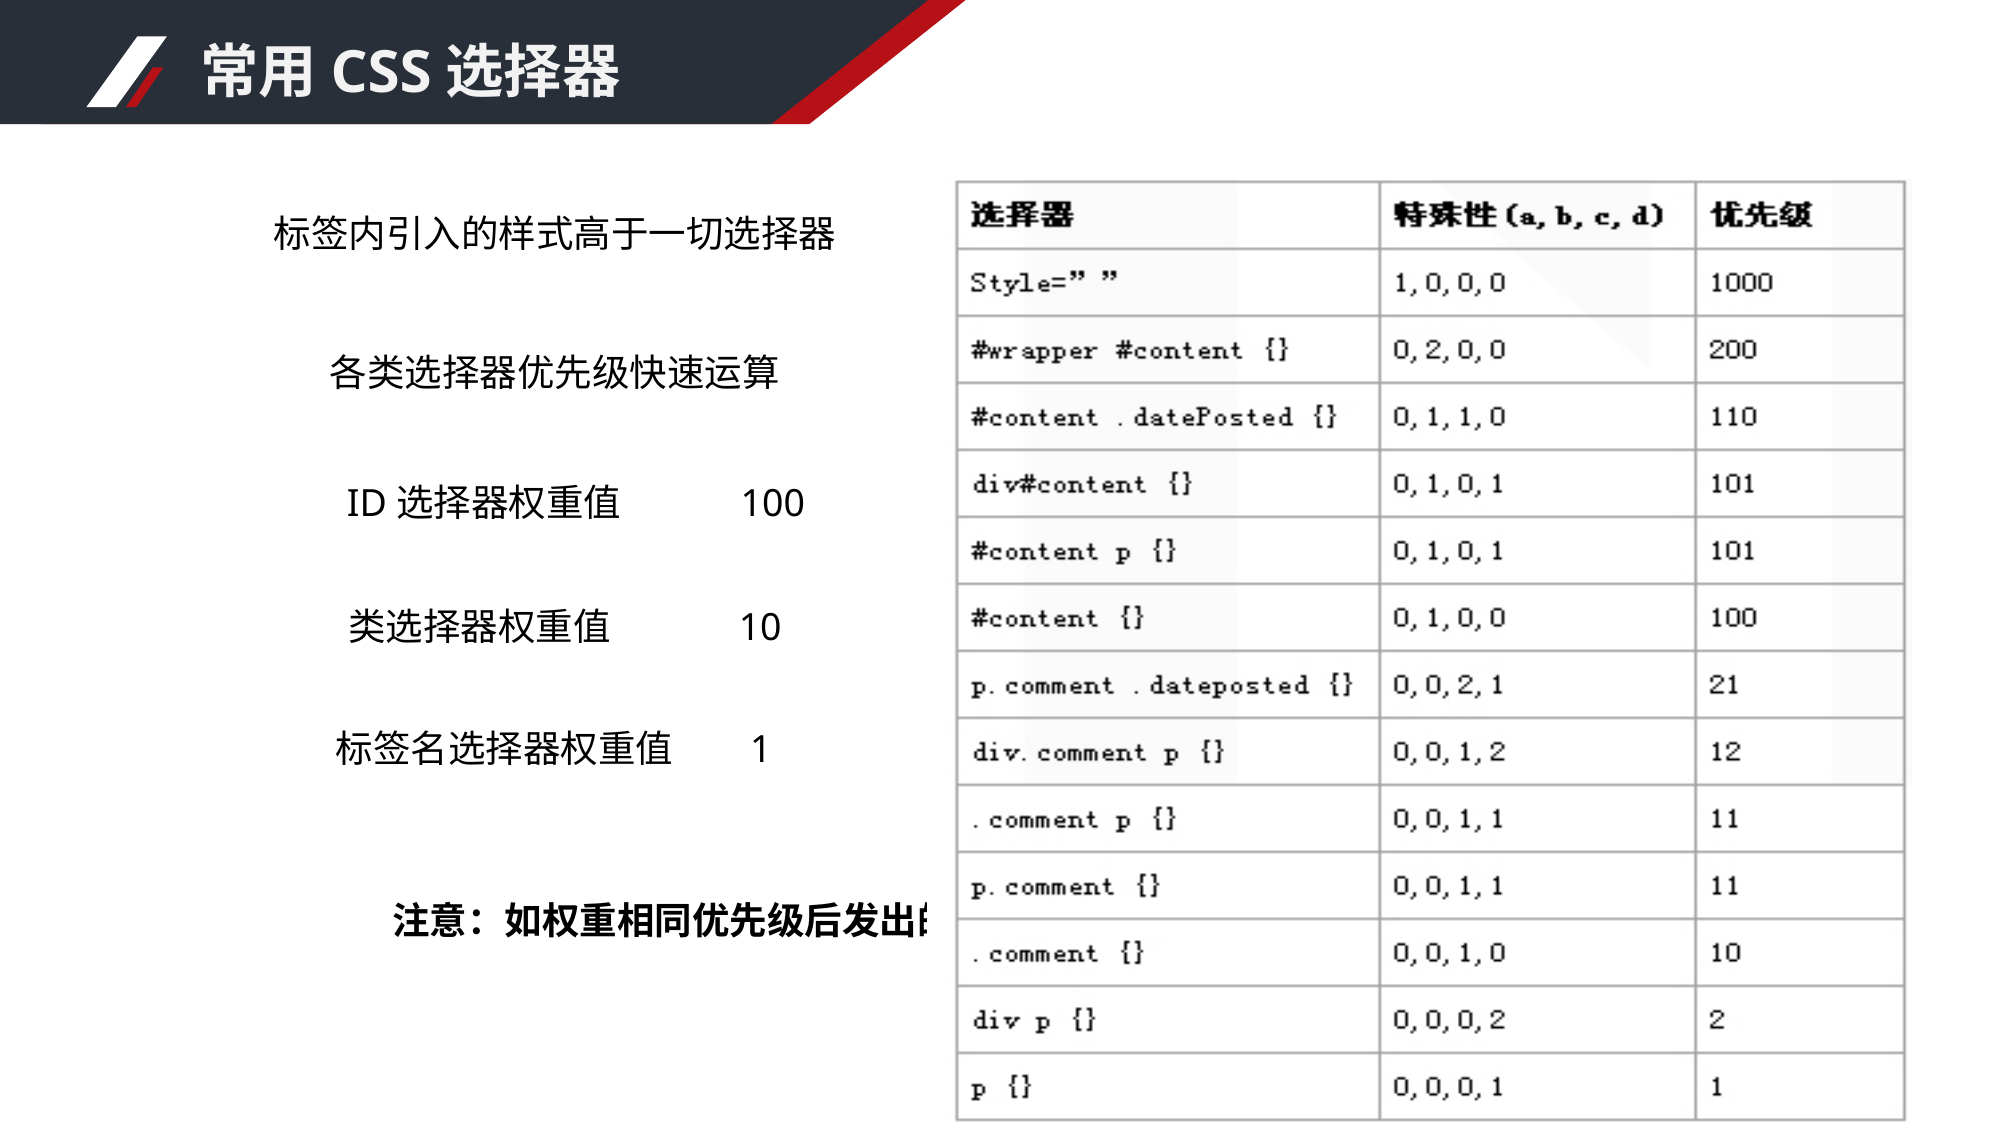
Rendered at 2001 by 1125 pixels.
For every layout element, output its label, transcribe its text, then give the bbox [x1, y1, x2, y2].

text_box 标签名选择器权重值 1 [320, 717, 787, 778]
text_box 标签内引入的样式高于一切选择器 [258, 179, 852, 262]
text_box 类选择器权重值 10 [333, 596, 797, 656]
text_box 各类选择器优先级快速运算 [315, 341, 795, 402]
picture [927, 179, 1912, 1124]
text_box 注意：如权重相同优先级后发出的有效 [377, 889, 927, 950]
text_box ID选择器权重值 100 [332, 471, 820, 532]
text_box 常用CSS选择器 [185, 26, 794, 112]
